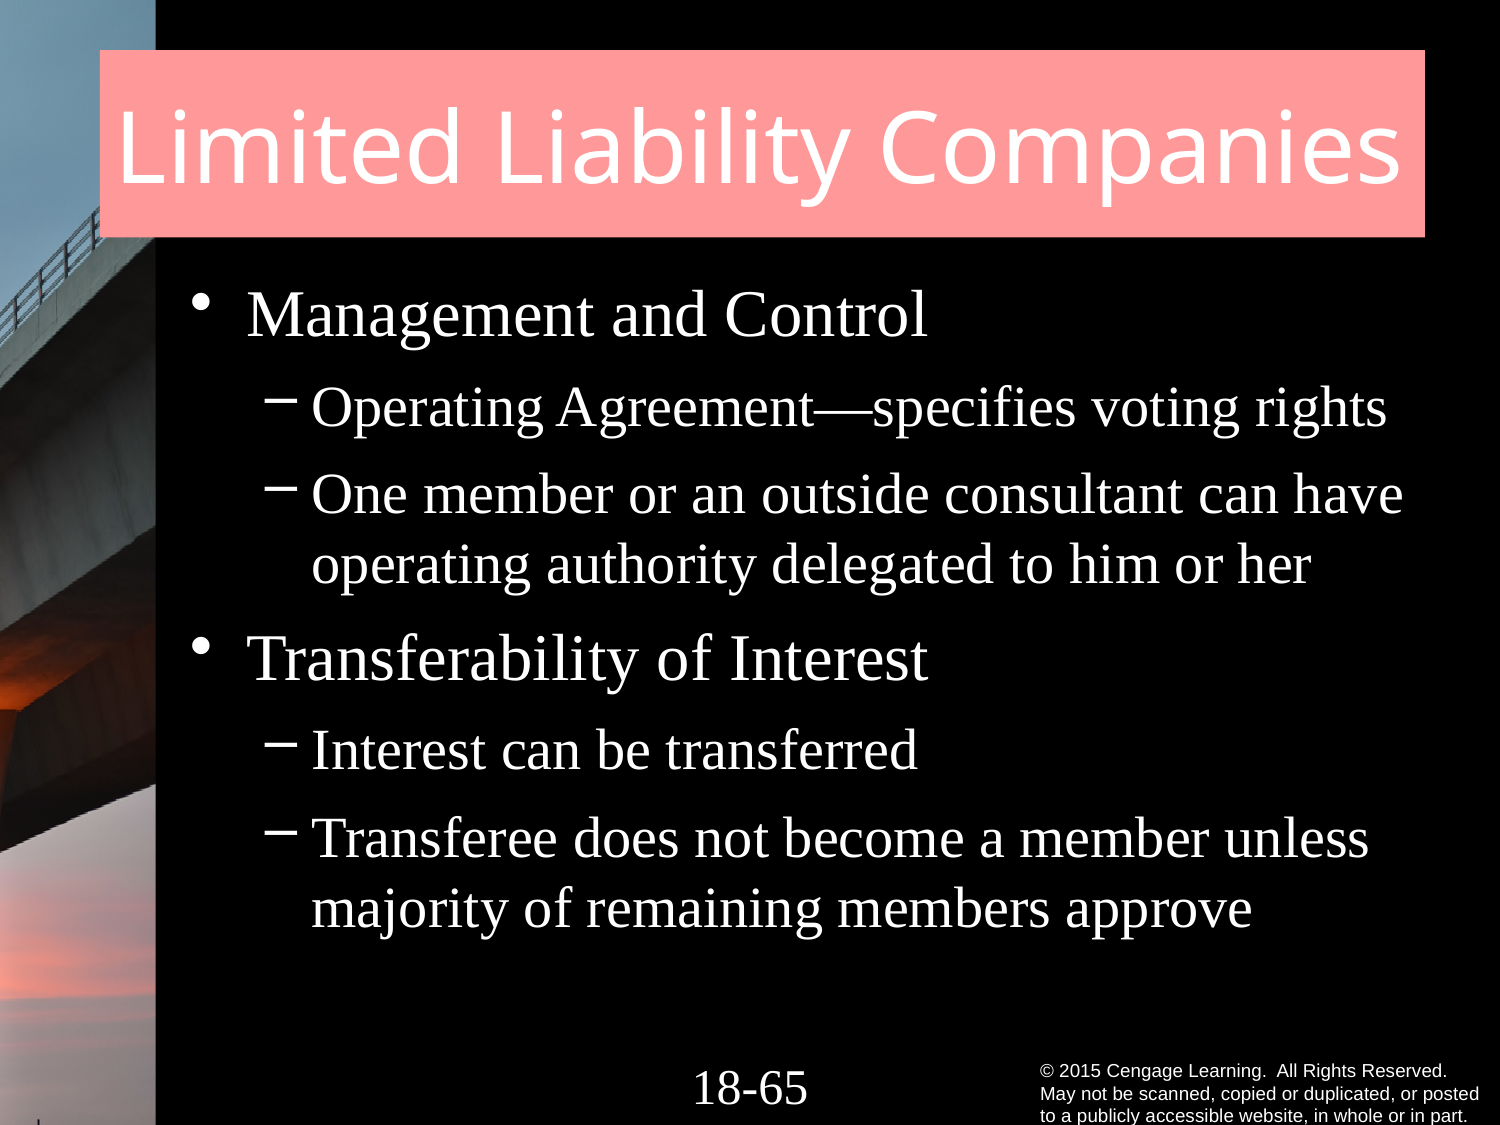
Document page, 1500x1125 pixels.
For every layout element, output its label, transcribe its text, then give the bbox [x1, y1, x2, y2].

picture [0, 0, 155, 1125]
slide_number 18-65 [574, 1046, 926, 1125]
title Limited Liability Companies [99, 49, 1426, 238]
list Management and Control Operating Agreement—specifies voting rights One member or an outside consultant can have operating authority delegated to him or her Transferability of Interest Interest can be transferred Transferee does not become a member unless majority of remaining members approve [174, 262, 1450, 1005]
